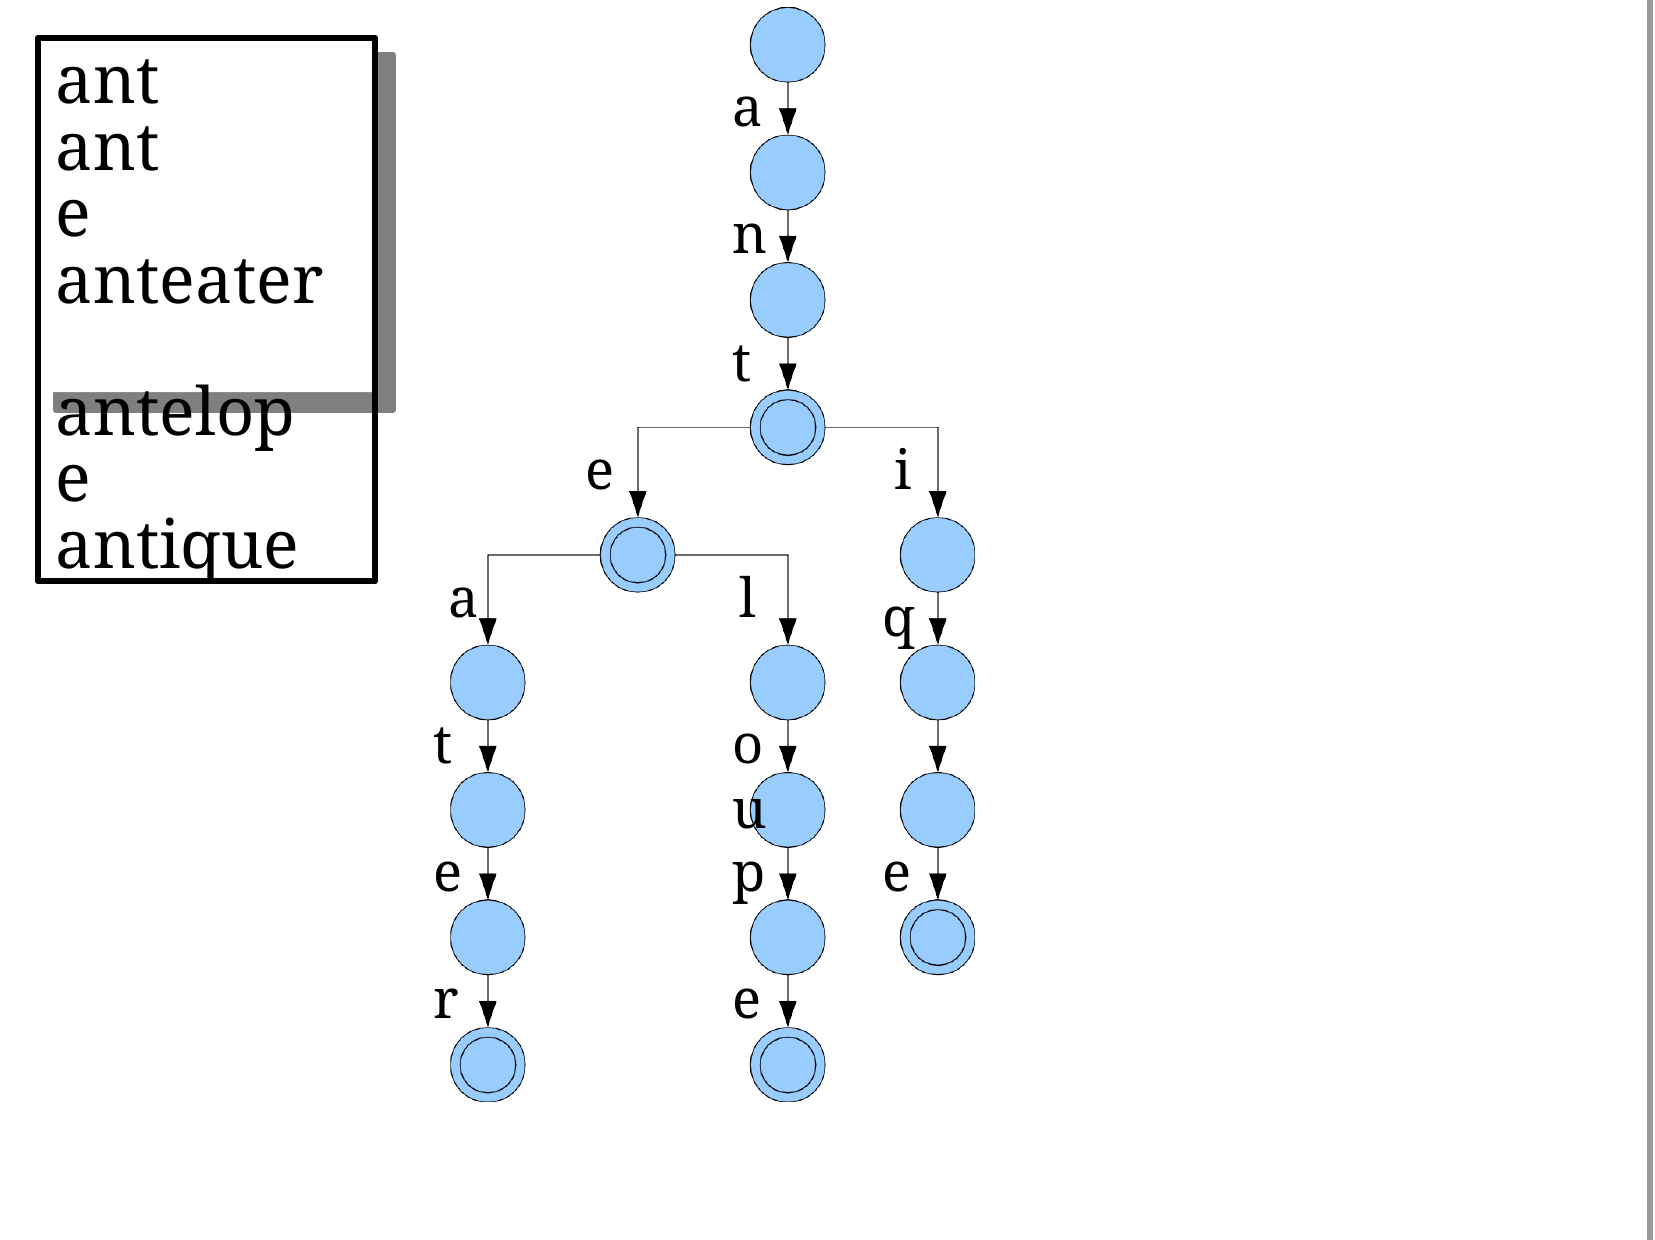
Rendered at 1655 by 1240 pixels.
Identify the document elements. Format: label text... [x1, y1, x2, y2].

text_box e [431, 834, 450, 902]
text_box l [737, 561, 769, 629]
text_box t [431, 707, 450, 775]
text_box i [892, 433, 924, 501]
text_box o u [730, 707, 912, 840]
text_box a [446, 561, 450, 629]
text_box [376, 55, 394, 410]
text_box r [431, 971, 463, 1030]
text_box p [730, 840, 763, 902]
text_box q [880, 580, 912, 648]
text_box ant ante anteater antelope antique [38, 37, 376, 582]
text_box e [880, 834, 912, 902]
text_box e [730, 971, 763, 1030]
text_box [450, 7, 975, 1102]
